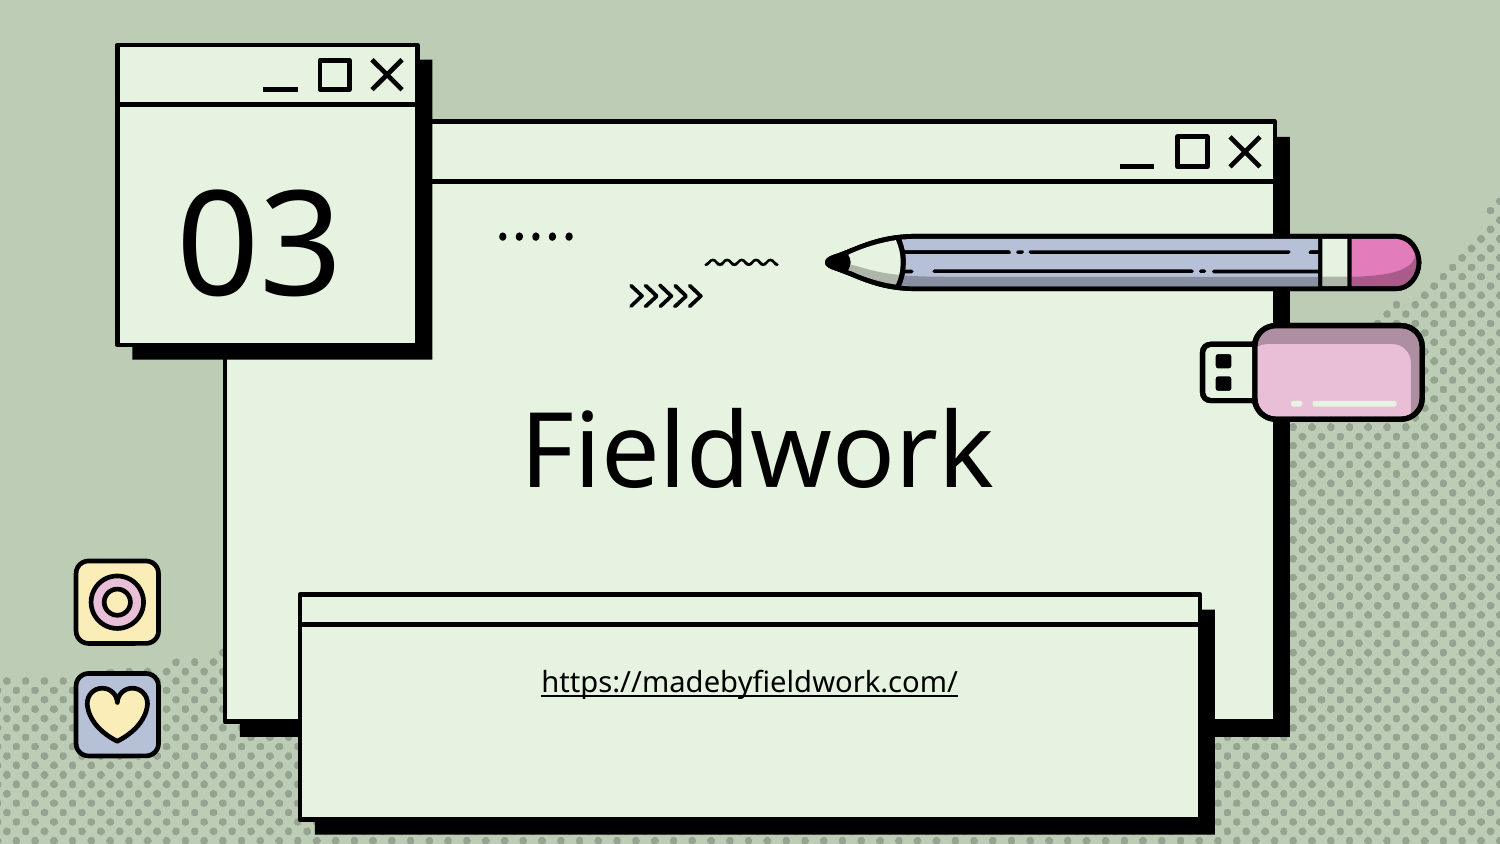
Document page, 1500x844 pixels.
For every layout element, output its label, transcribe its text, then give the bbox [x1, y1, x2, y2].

text_box [515, 232, 523, 241]
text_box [1262, 259, 1363, 486]
text_box [548, 232, 556, 241]
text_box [75, 673, 159, 757]
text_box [116, 44, 433, 360]
text_box [565, 232, 573, 241]
text_box [673, 284, 688, 308]
text_box [532, 232, 540, 241]
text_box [823, 233, 1425, 292]
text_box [75, 560, 159, 644]
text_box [299, 594, 1216, 835]
text_box [704, 258, 779, 267]
text_box [629, 284, 644, 308]
text_box [658, 283, 674, 308]
title Fieldwork [307, 367, 1208, 518]
text_box [643, 284, 659, 308]
text_box [688, 284, 703, 308]
text_box [499, 232, 507, 241]
